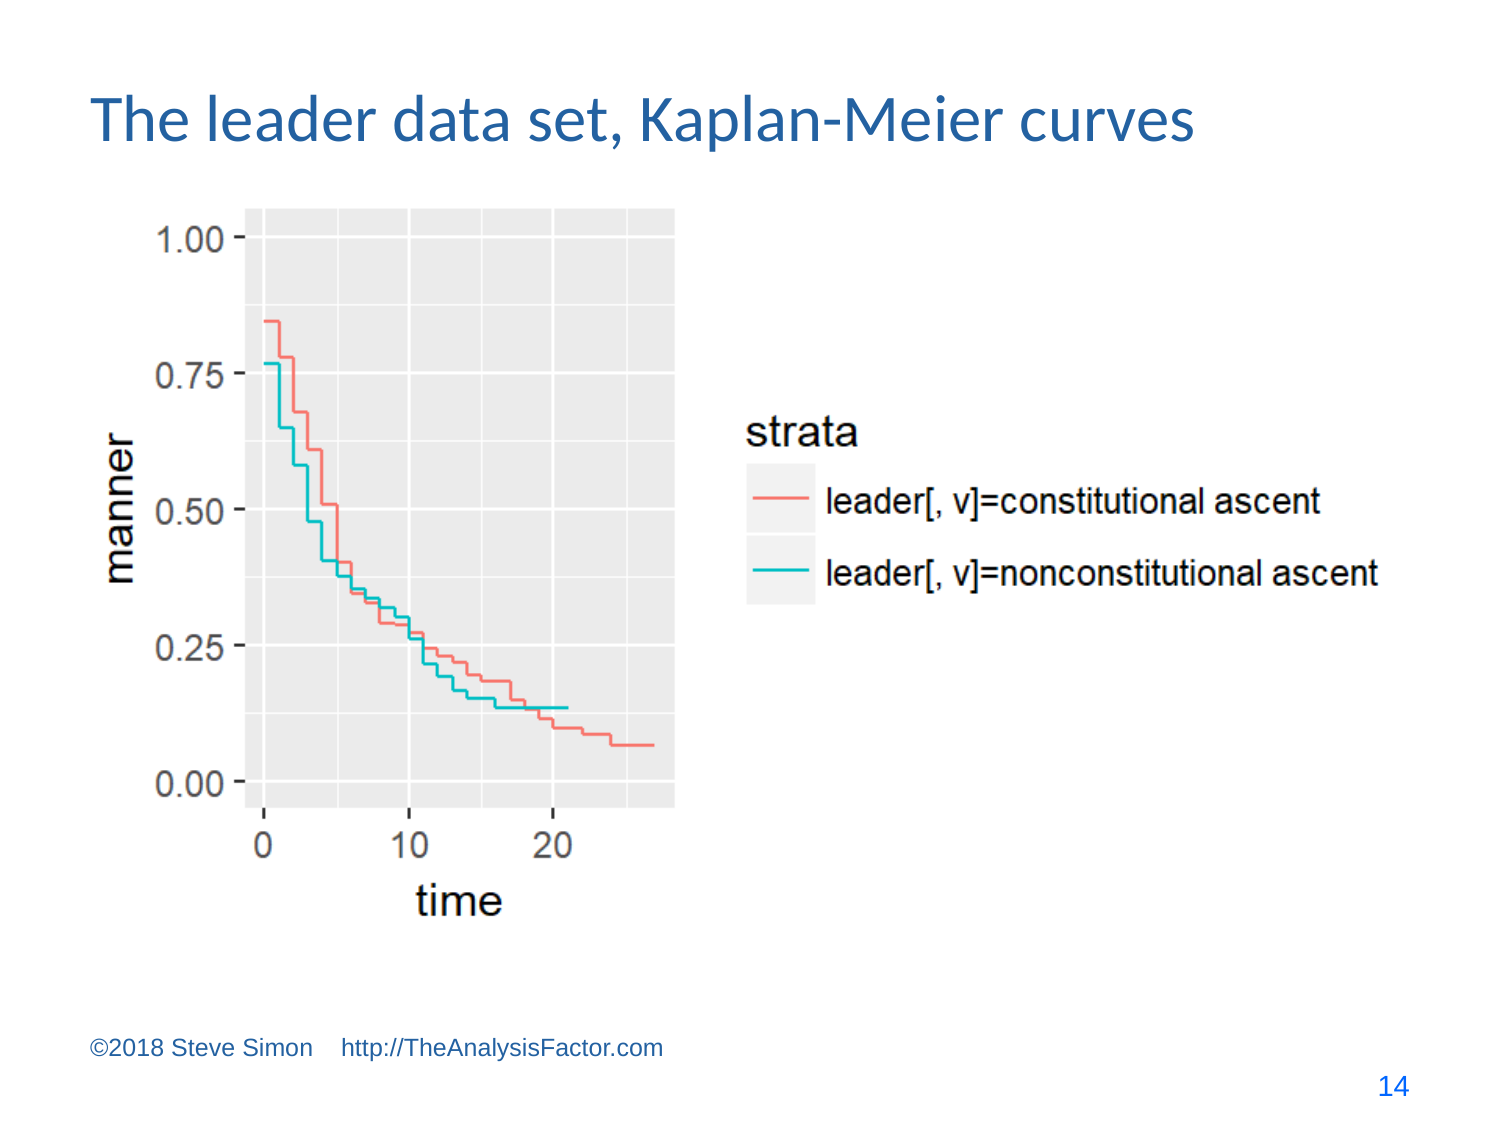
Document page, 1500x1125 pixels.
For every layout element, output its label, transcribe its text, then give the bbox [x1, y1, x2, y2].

picture [74, 187, 1426, 938]
title The leader data set, Kaplan-Meier curves [75, 62, 1425, 163]
footer ©2018 Steve Simon http://TheAnalysisFactor.com [75, 1024, 1338, 1103]
slide_number 14 [1275, 1025, 1425, 1104]
